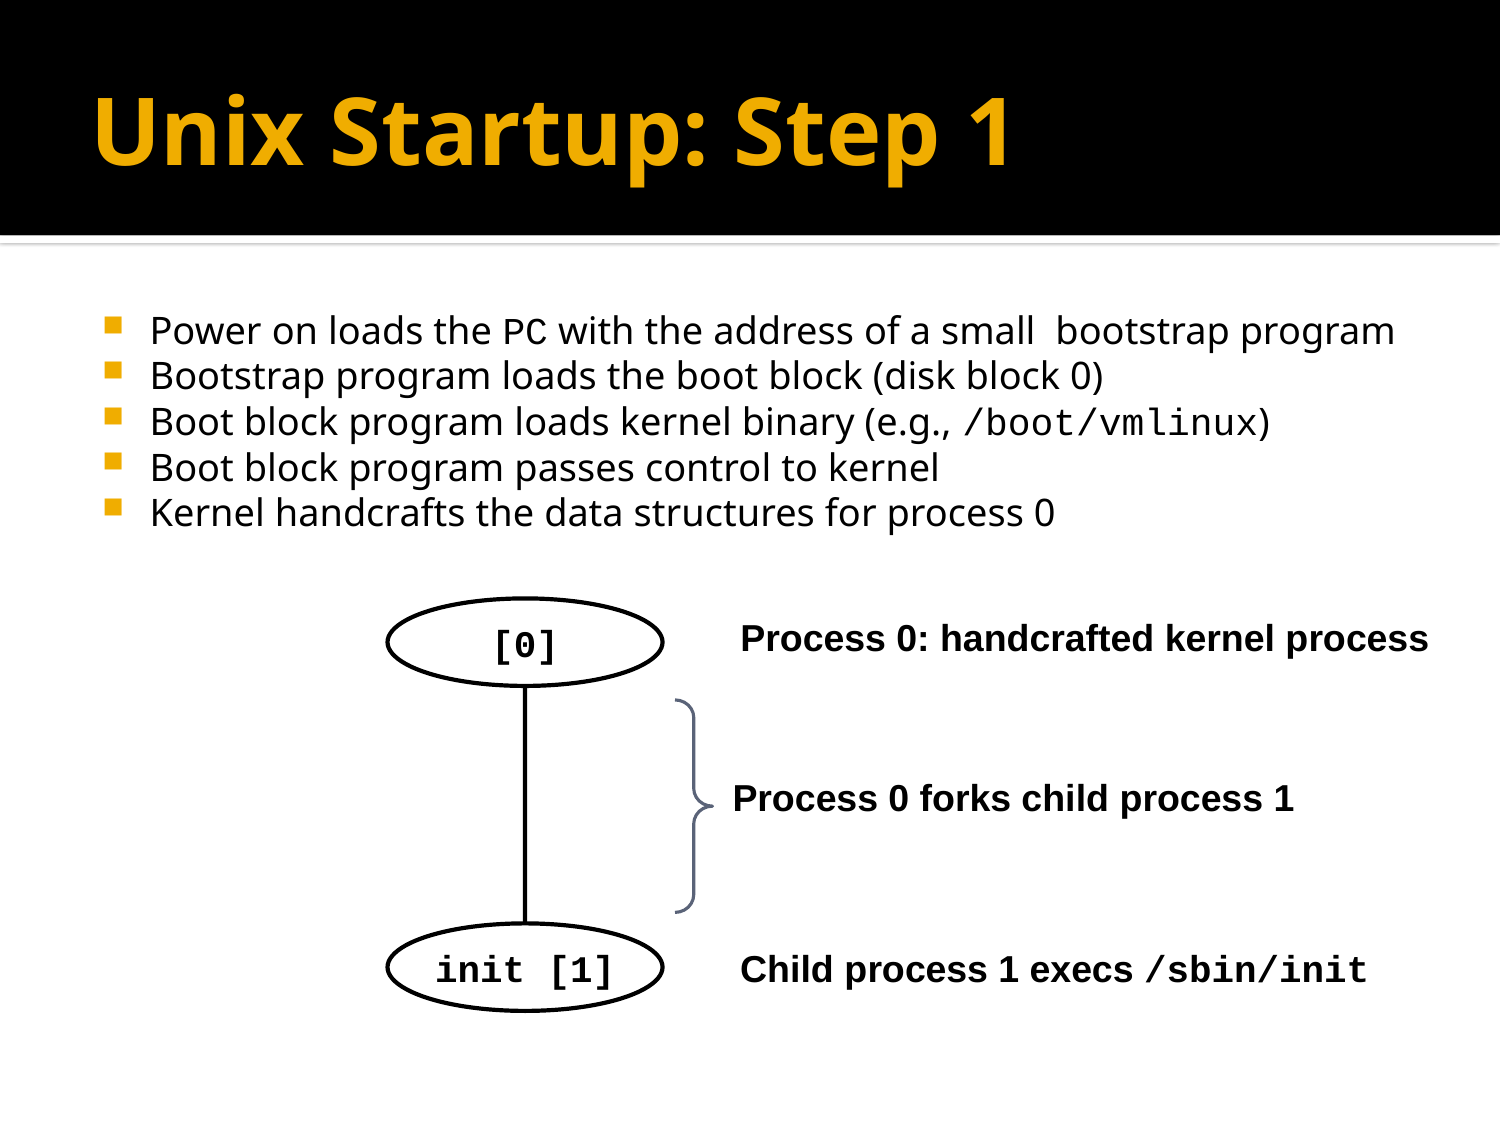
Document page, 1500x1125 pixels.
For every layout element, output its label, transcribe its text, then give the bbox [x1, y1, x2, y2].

text_box Process 0: handcrafted kernel process [725, 606, 1445, 666]
text_box [0] [387, 598, 663, 686]
text_box Process 0 forks child process 1 [724, 772, 1303, 828]
text_box init [1] [387, 923, 663, 1011]
text_box Child process 1 execs /sbin/init [725, 937, 1385, 998]
text_box [675, 699, 713, 913]
list Power on loads the PC with the address of a small bootstrap program Bootstrap program loads the boot block (disk block 0) Boot block program loads kernel binary (e.g., /boot/vmlinux) Boot block program passes control to kernel Kernel handcrafts the data structures for process 0 [75, 291, 1425, 575]
title Unix Startup: Step 1 [75, 25, 1425, 231]
